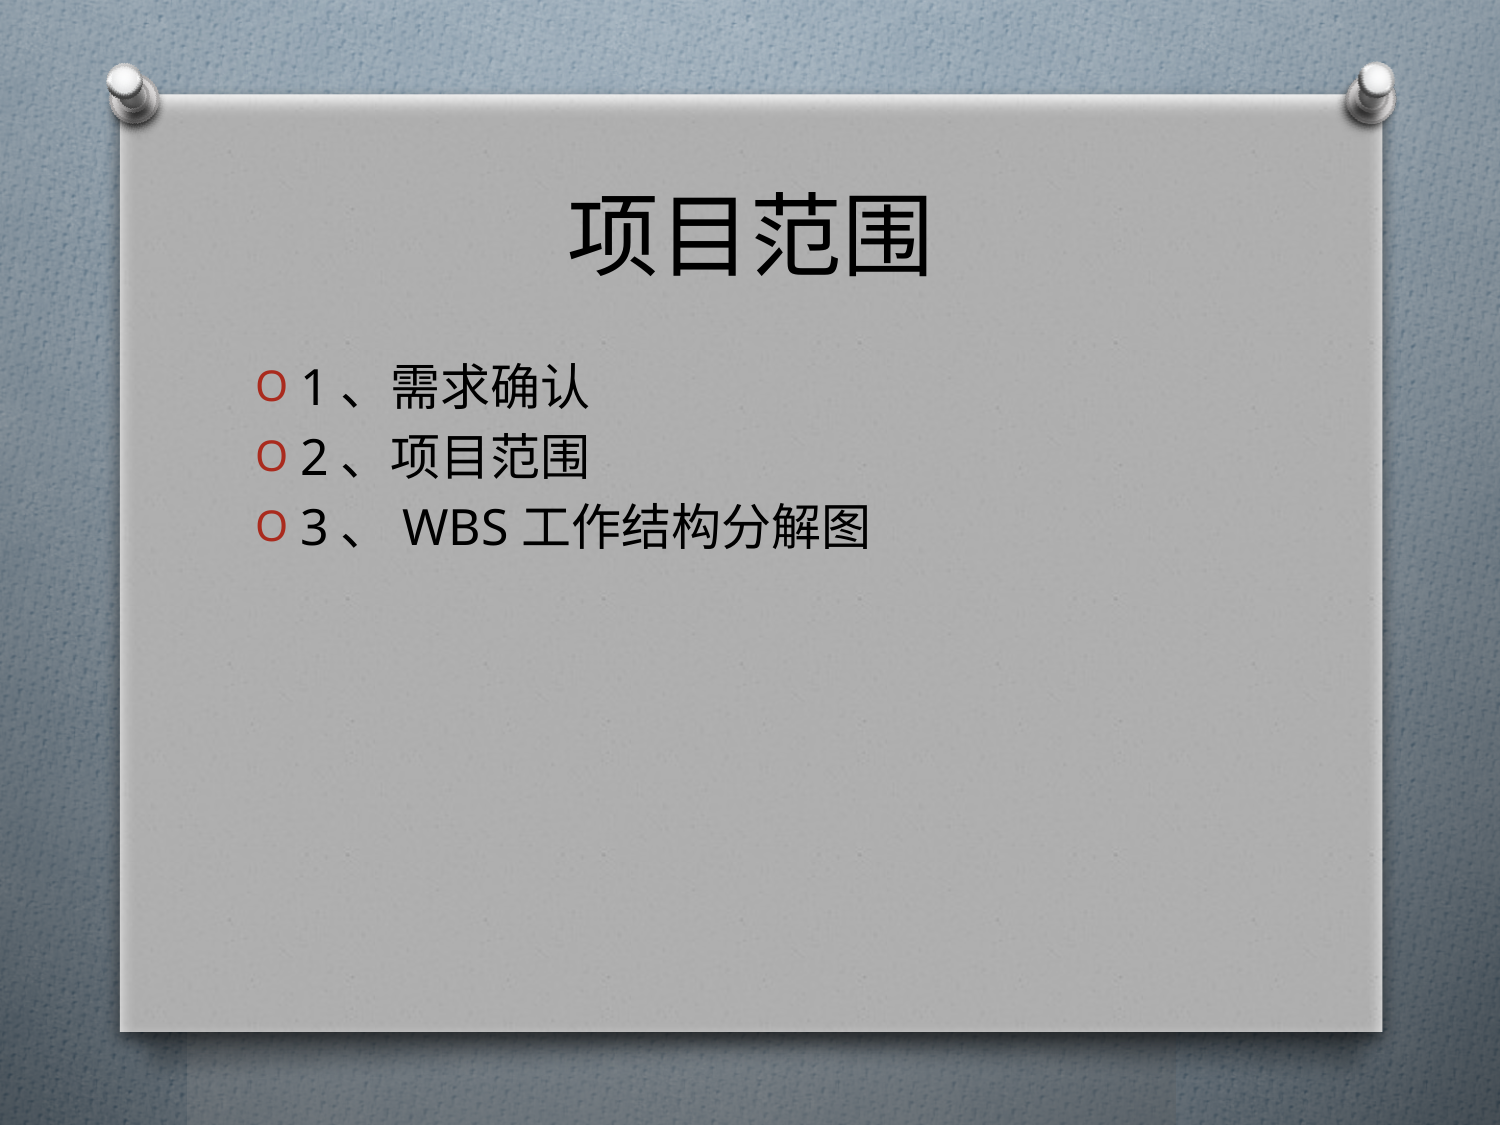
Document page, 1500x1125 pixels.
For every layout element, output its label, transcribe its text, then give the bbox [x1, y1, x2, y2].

list 1、需求确认 2、项目范围 3、WBS工作结构分解图 [240, 347, 1257, 939]
picture [75, 29, 198, 153]
title 项目范围 [179, 134, 1323, 332]
picture [1317, 35, 1439, 156]
